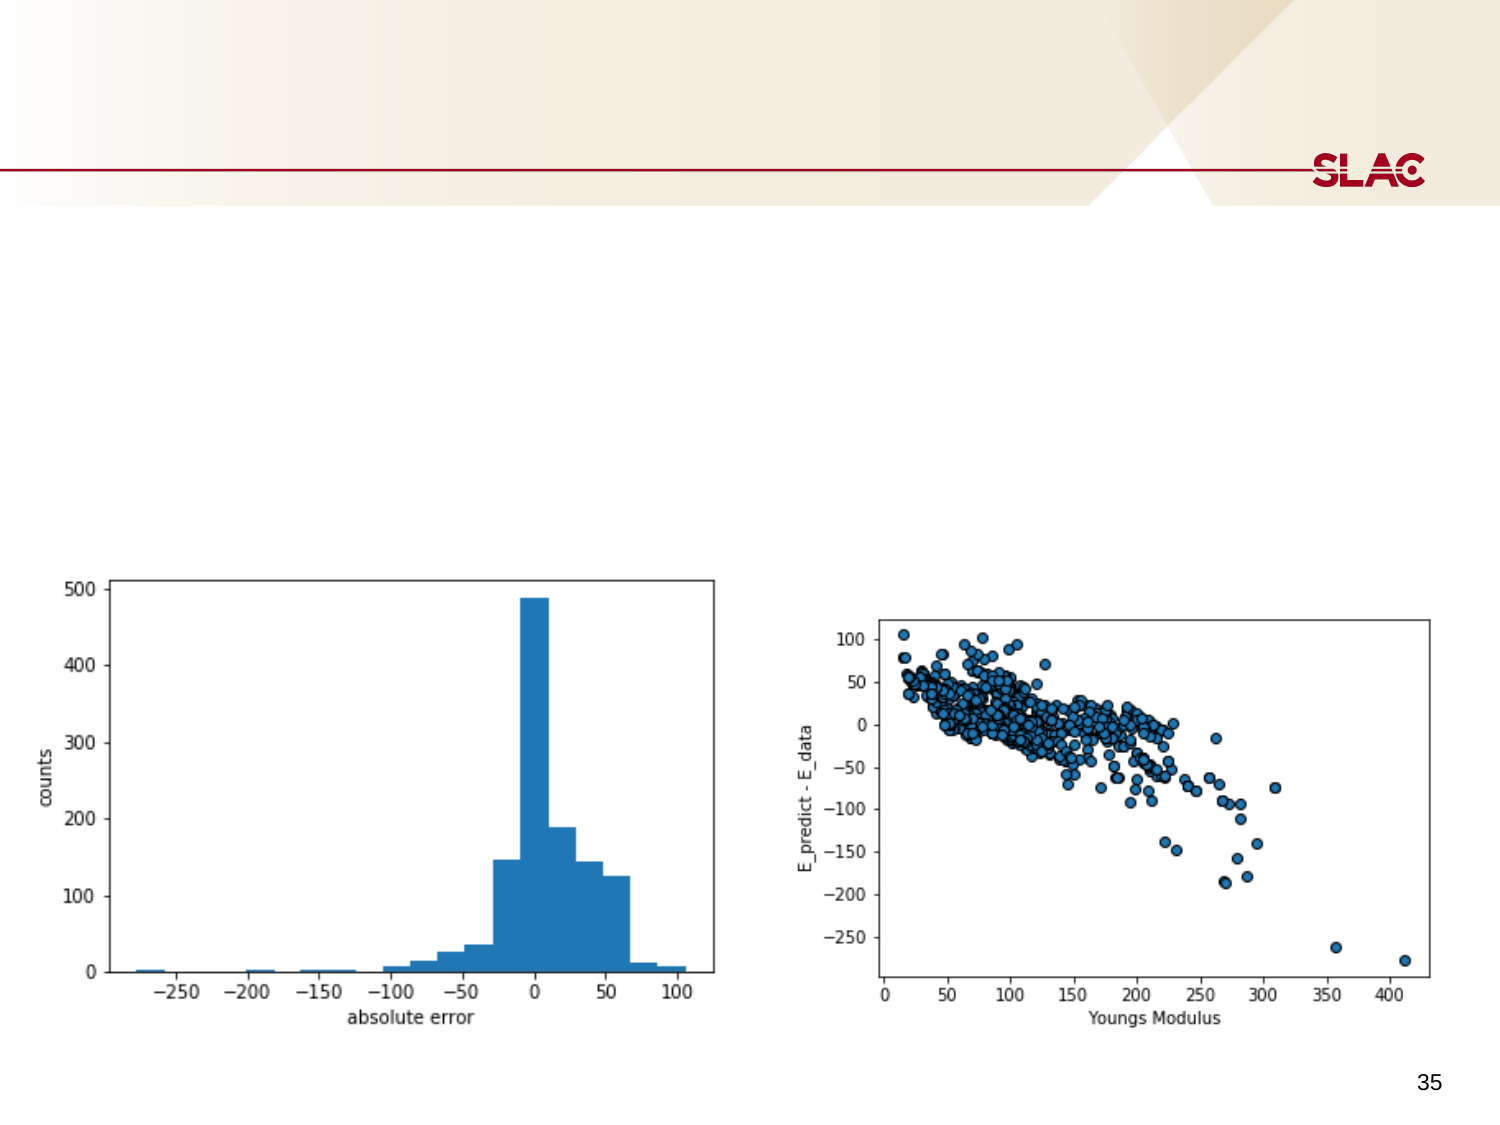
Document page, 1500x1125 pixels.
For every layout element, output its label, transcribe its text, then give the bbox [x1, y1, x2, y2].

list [12, 517, 791, 1037]
picture [0, 0, 1500, 206]
slide_number 35 [1405, 1044, 1458, 1125]
picture [790, 562, 1500, 1036]
